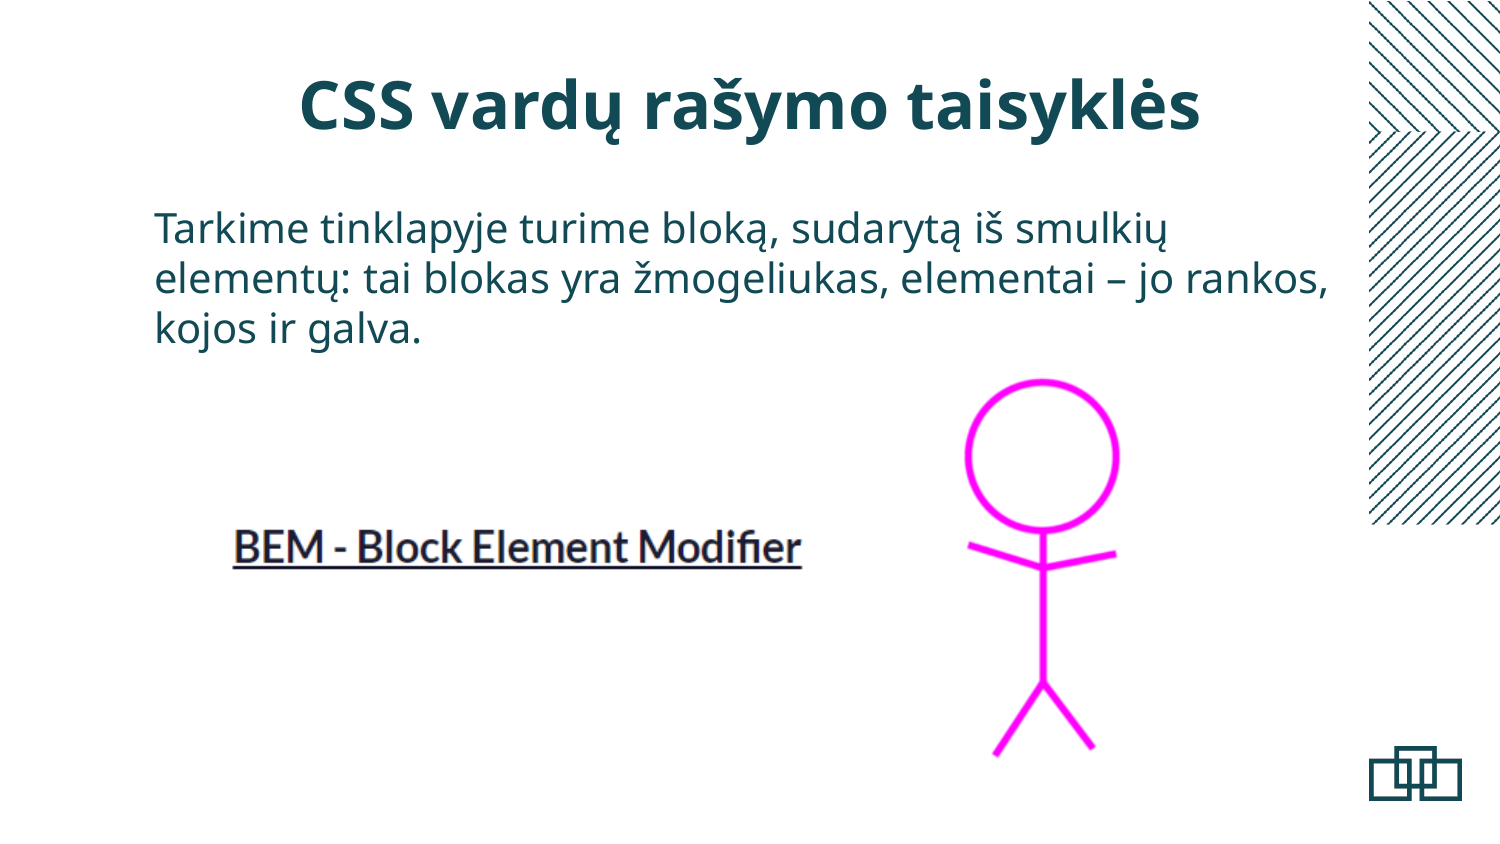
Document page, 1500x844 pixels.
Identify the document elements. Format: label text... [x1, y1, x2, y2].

text_box CSS vardų rašymo taisyklės [284, 55, 1395, 155]
picture [922, 331, 1181, 789]
text_box Tarkime tinklapyje turime bloką, sudarytą iš smulkių elementų: tai blokas yra žmogeliukas, elementai – jo rankos, kojos ir galva. [139, 194, 1361, 360]
picture [208, 483, 818, 582]
picture [1369, 746, 1462, 801]
picture [1369, 0, 1500, 525]
